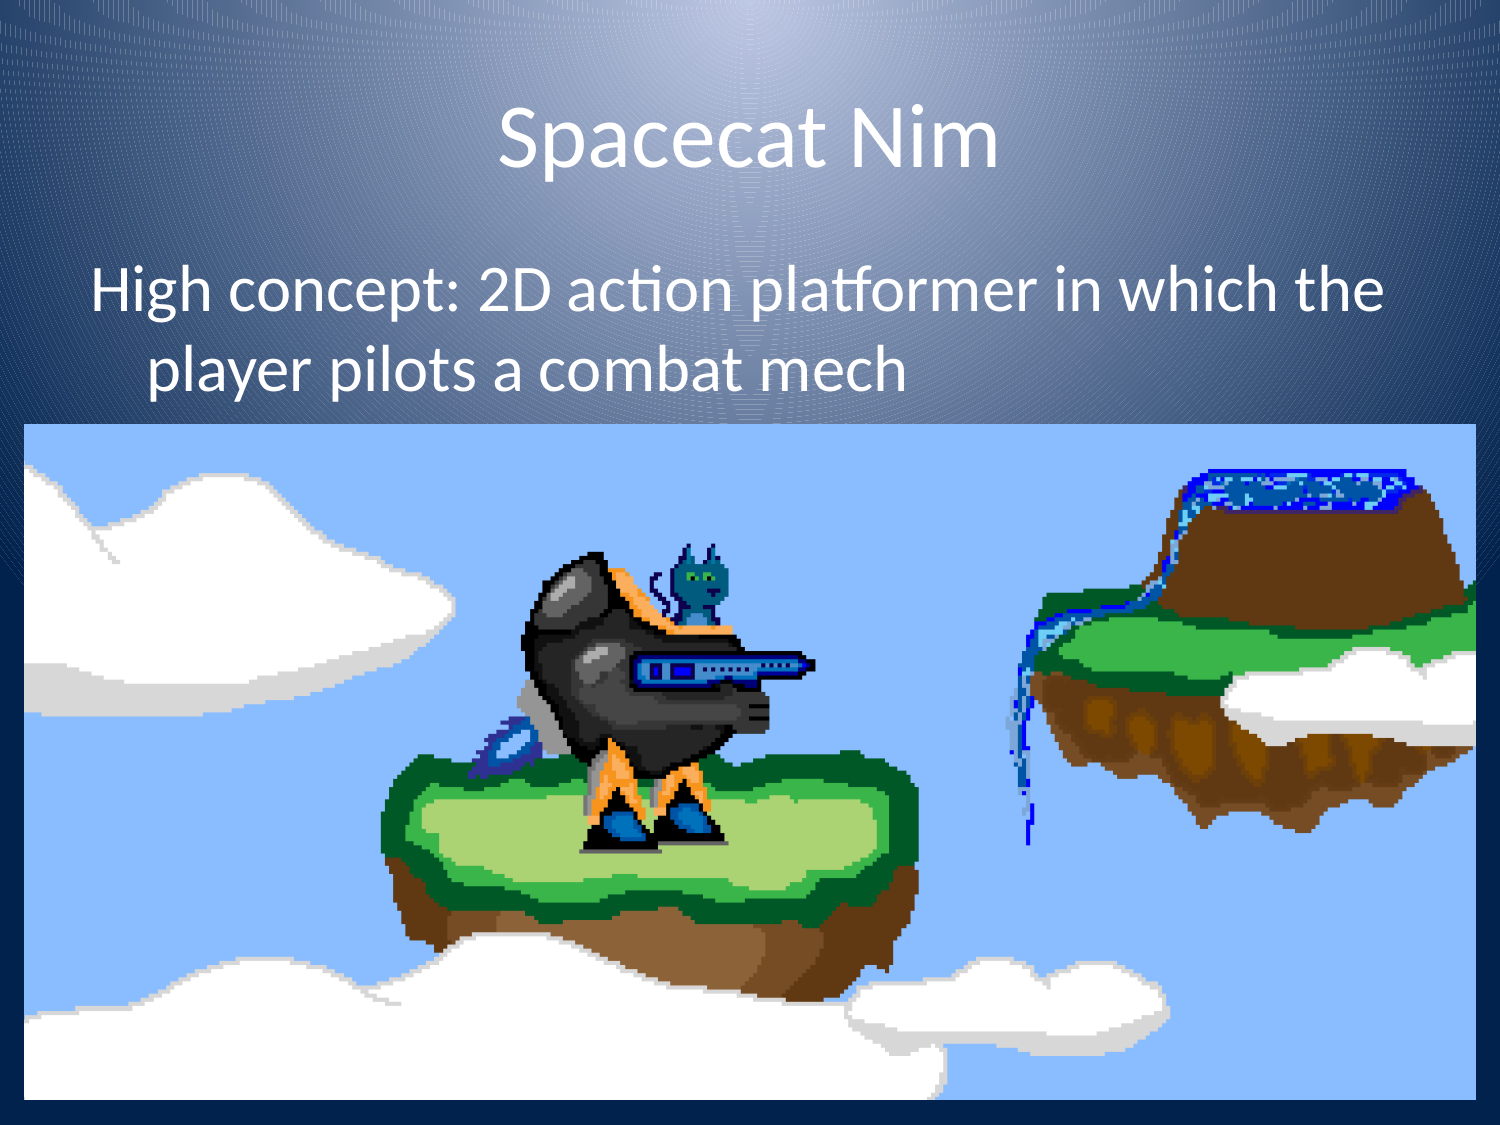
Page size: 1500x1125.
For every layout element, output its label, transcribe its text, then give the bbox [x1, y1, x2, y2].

list High concept: 2D action platformer in which the player pilots a combat mech [75, 237, 1425, 423]
title Spacecat Nim [75, 37, 1425, 225]
picture [24, 424, 1476, 1101]
